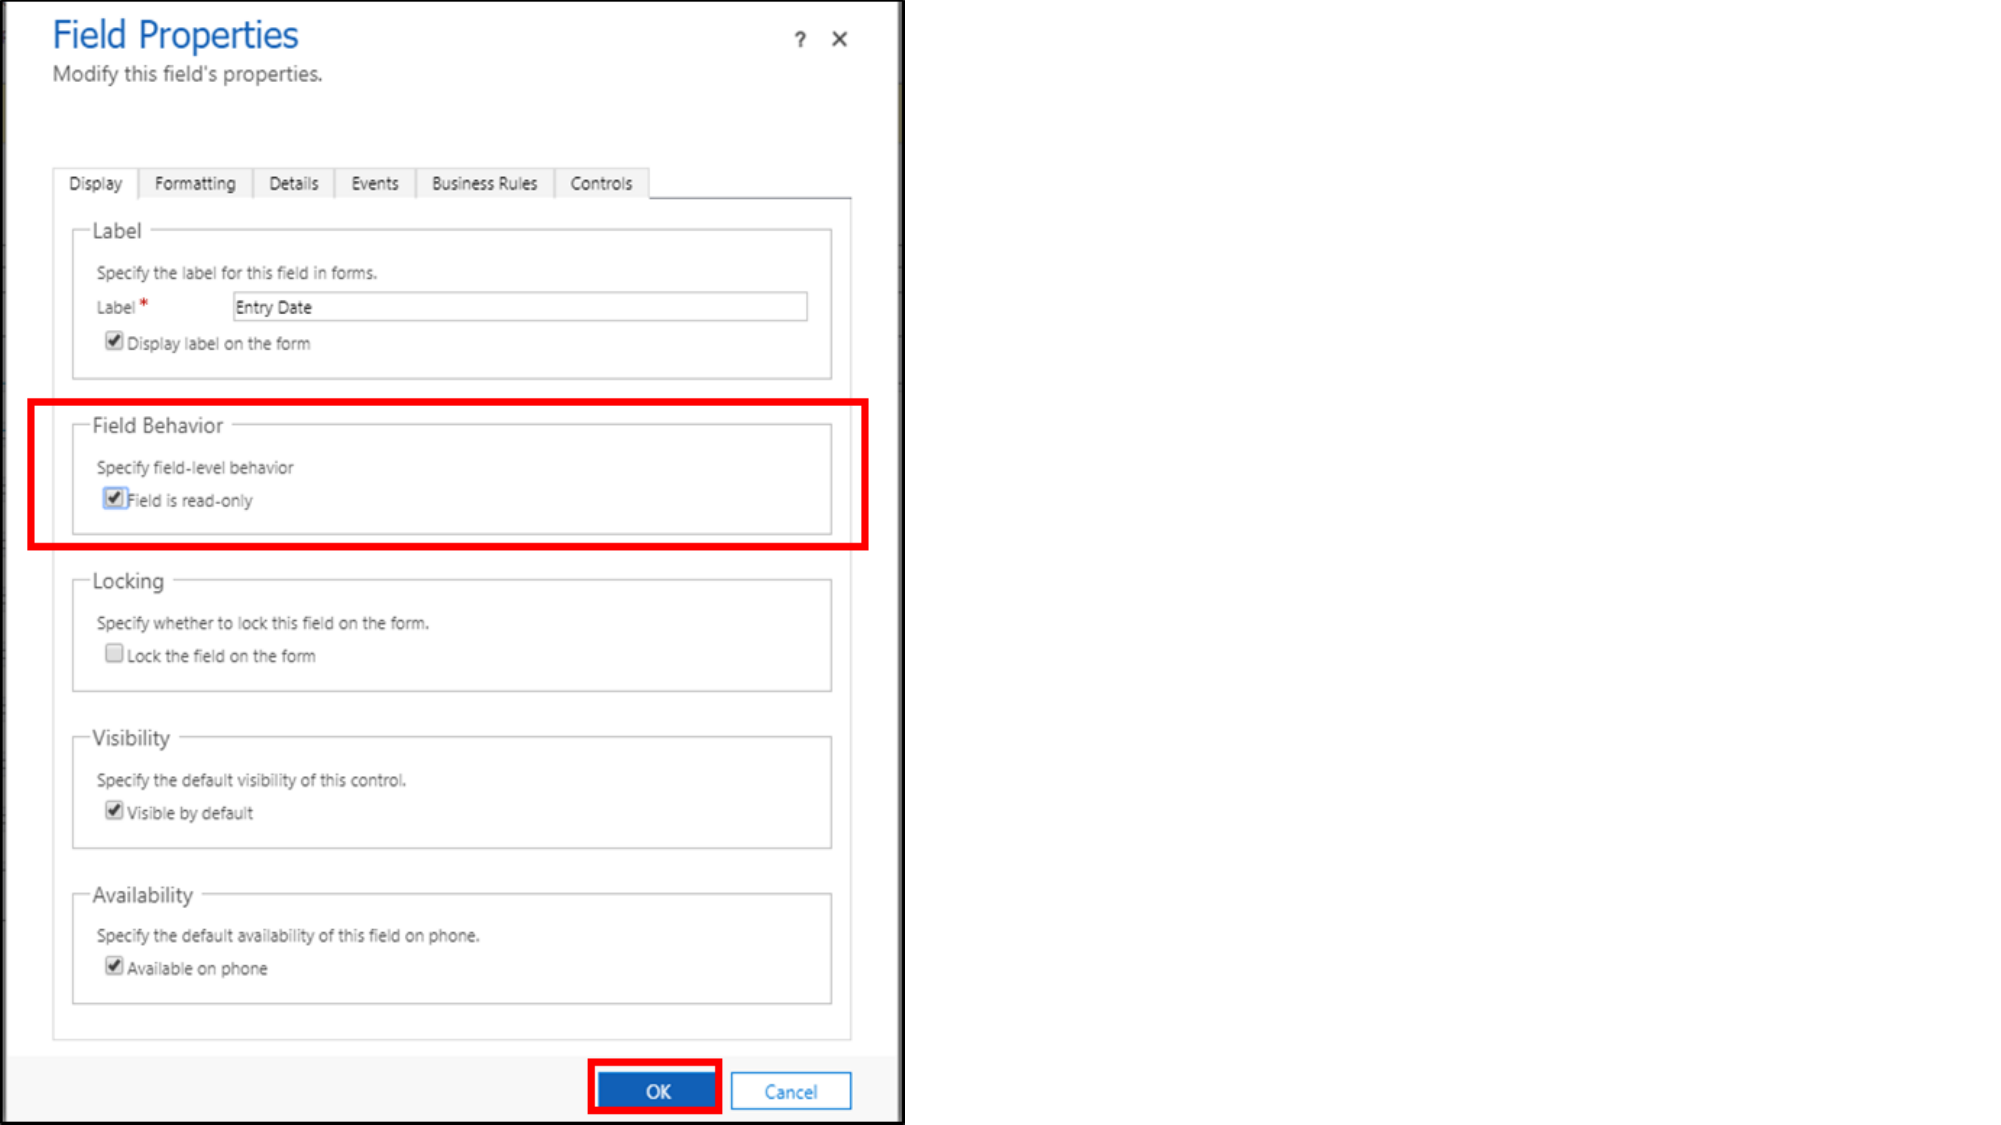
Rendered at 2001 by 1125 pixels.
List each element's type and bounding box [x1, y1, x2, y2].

picture [0, 0, 905, 1125]
